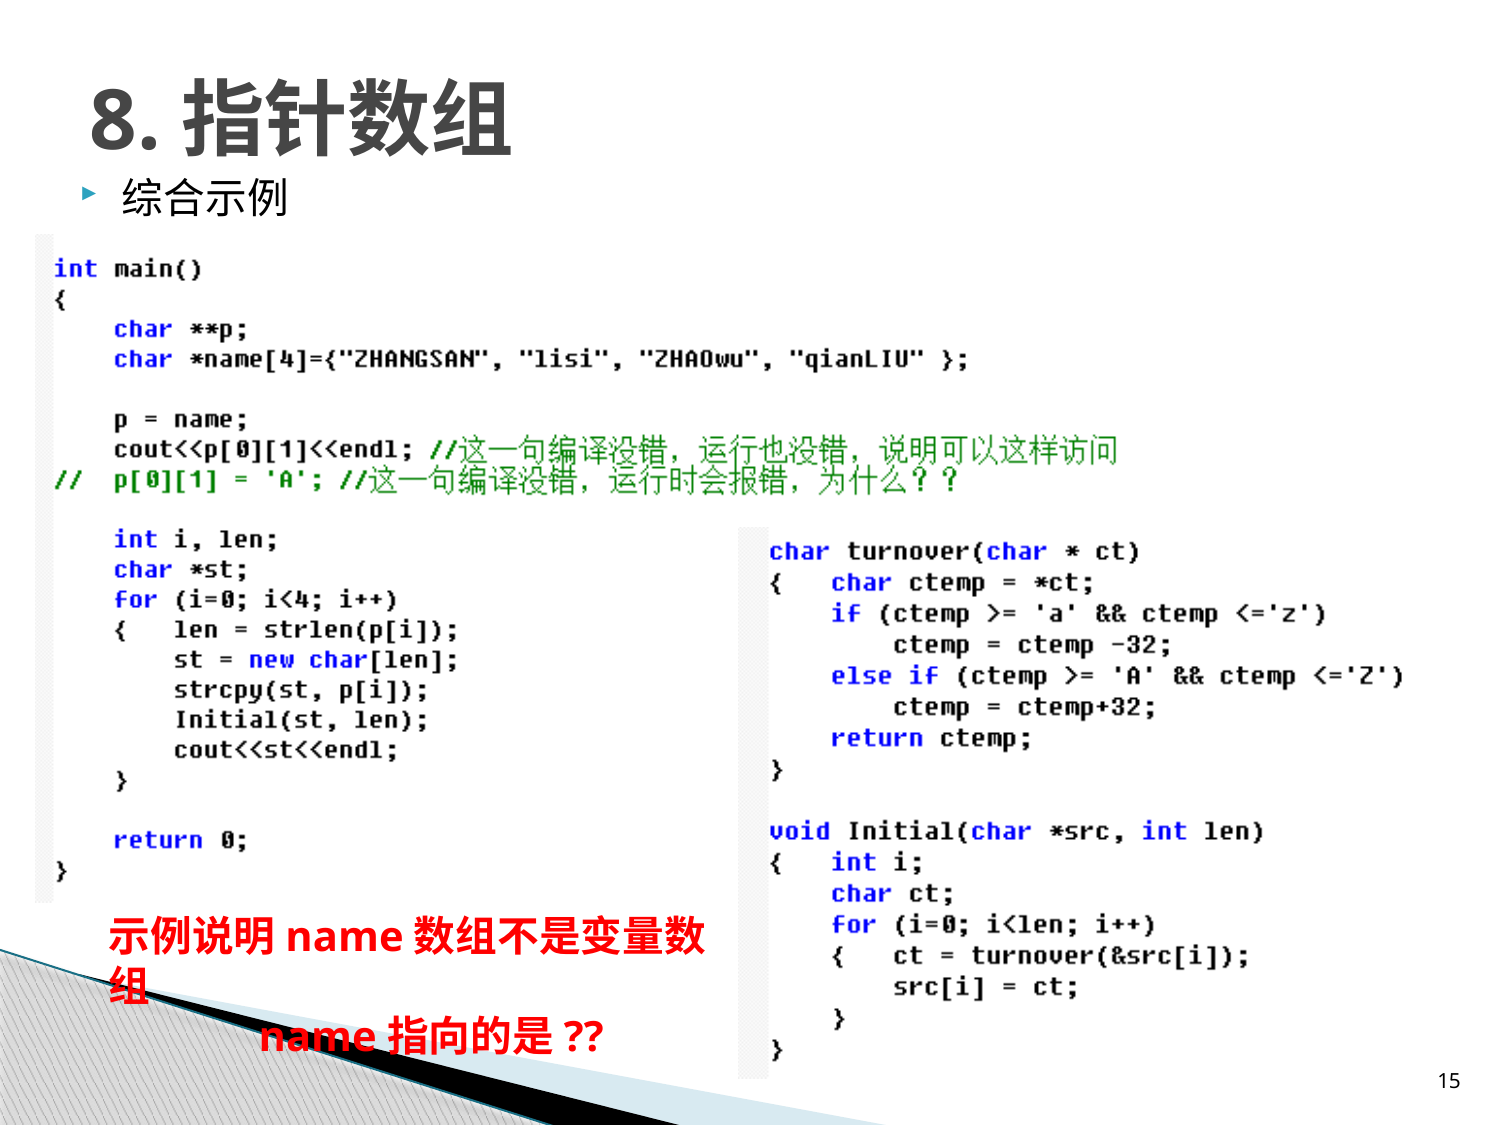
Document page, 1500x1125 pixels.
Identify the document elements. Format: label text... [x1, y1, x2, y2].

list 综合示例 [46, 163, 1430, 259]
footer 15 [1089, 1042, 1476, 1103]
title 8.指针数组 [75, 45, 1425, 188]
picture [34, 234, 1435, 1079]
text_box 示例说明name数组不是变量数组 name指向的是?? [93, 914, 732, 1068]
